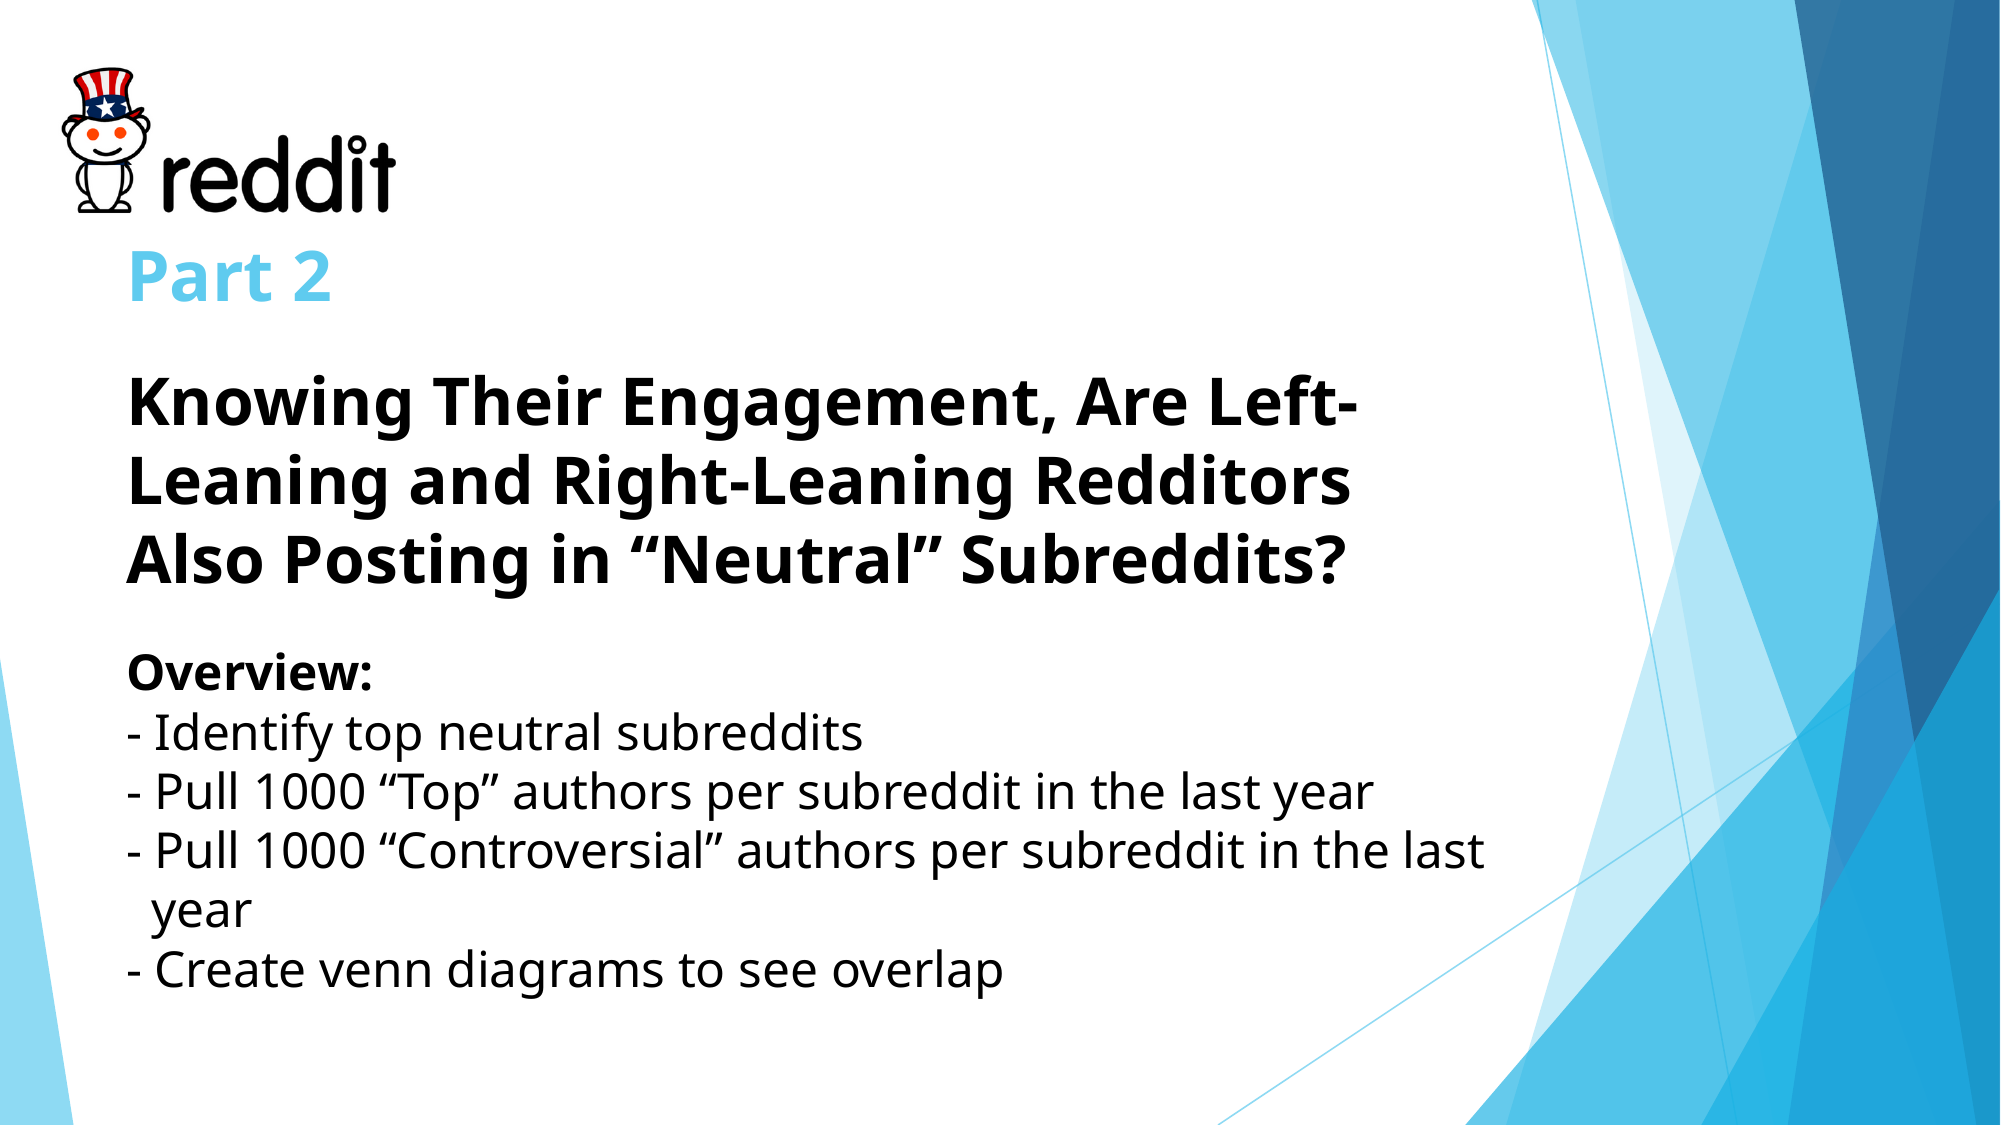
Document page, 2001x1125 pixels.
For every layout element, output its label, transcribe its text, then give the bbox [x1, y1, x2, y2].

title Part 2 Knowing Their Engagement, Are Left-Leaning and Right-Leaning Redditors Also Posting in “Neutral” Subreddits? Overview: - Identify top neutral subreddits - Pull 1000 “Top” authors per subreddit in the last year - Pull 1000 “Controversial” authors per subreddit in the last year - Create venn diagrams to see overlap [111, 223, 1522, 1063]
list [43, 62, 425, 225]
